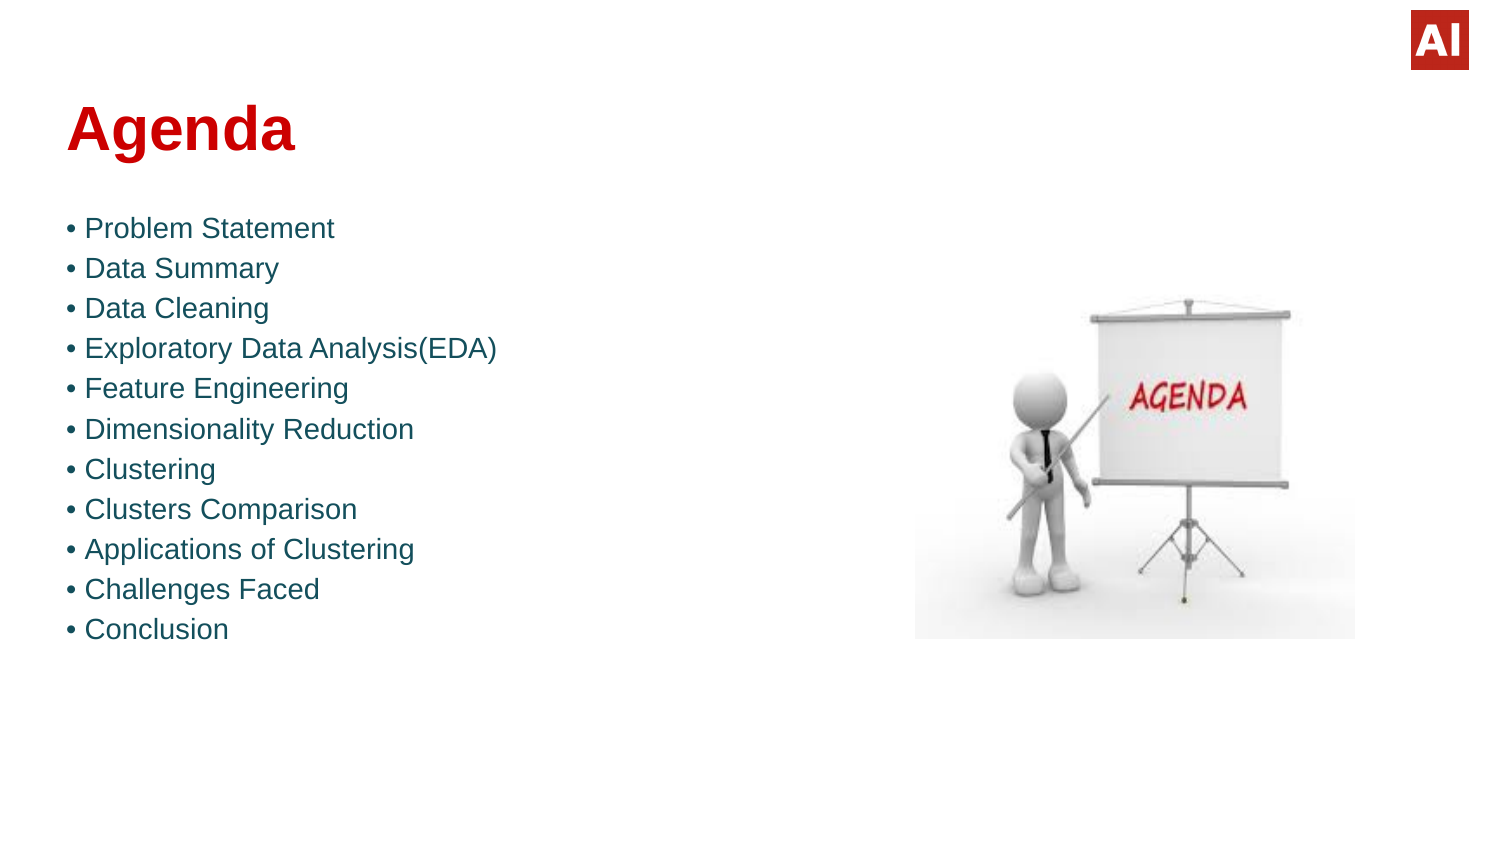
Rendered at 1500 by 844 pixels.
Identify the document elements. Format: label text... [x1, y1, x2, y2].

title Agenda [51, 72, 1449, 167]
picture [914, 248, 1355, 639]
list • Problem Statement • Data Summary • Data Cleaning • Exploratory Data Analysis(EDA) • Feature Engineering • Dimensionality Reduction • Clustering • Clusters Comparison • Applications of Clustering • Challenges Faced • Conclusion [51, 189, 708, 750]
picture [1411, 10, 1469, 70]
